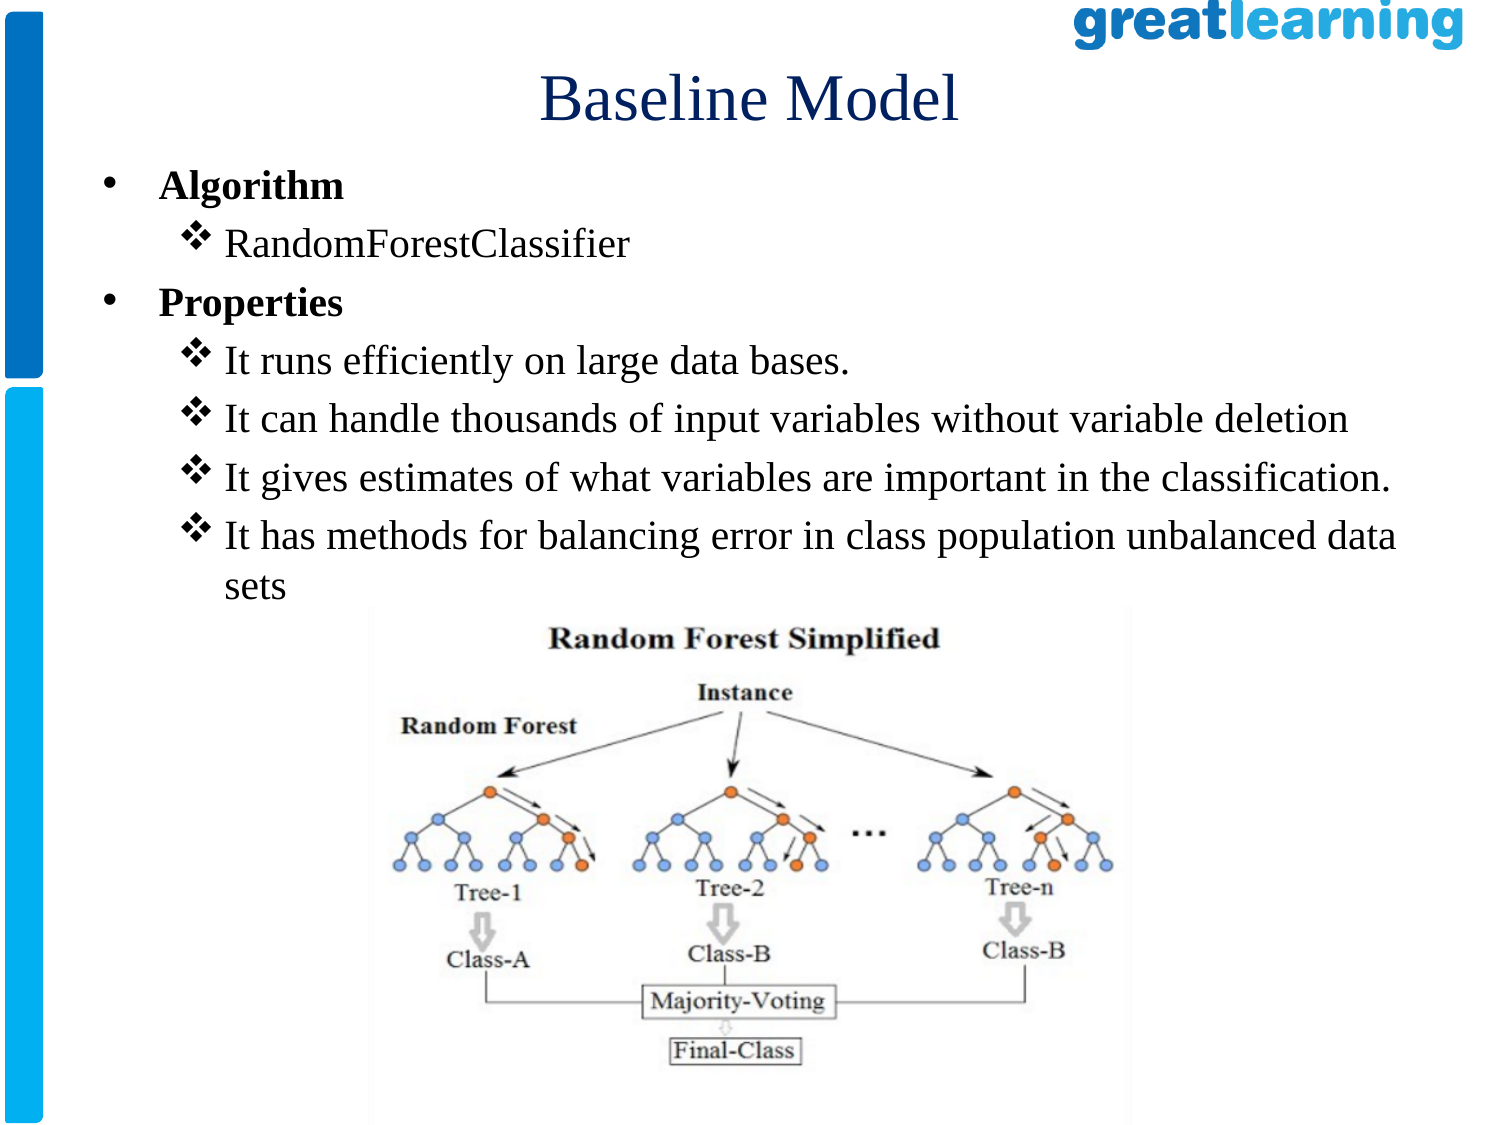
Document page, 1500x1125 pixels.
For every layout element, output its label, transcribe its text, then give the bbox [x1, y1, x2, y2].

picture [1425, 0, 1463, 50]
picture [368, 606, 1132, 1125]
list Algorithm RandomForestClassifier Properties It runs efficiently on large data bases. It can handle thousands of input variables without variable deletion It gives estimates of what variables are important in the classification. It has methods for balancing error in class population unbalanced data sets [87, 149, 1438, 893]
title Baseline Model [75, 0, 1425, 188]
